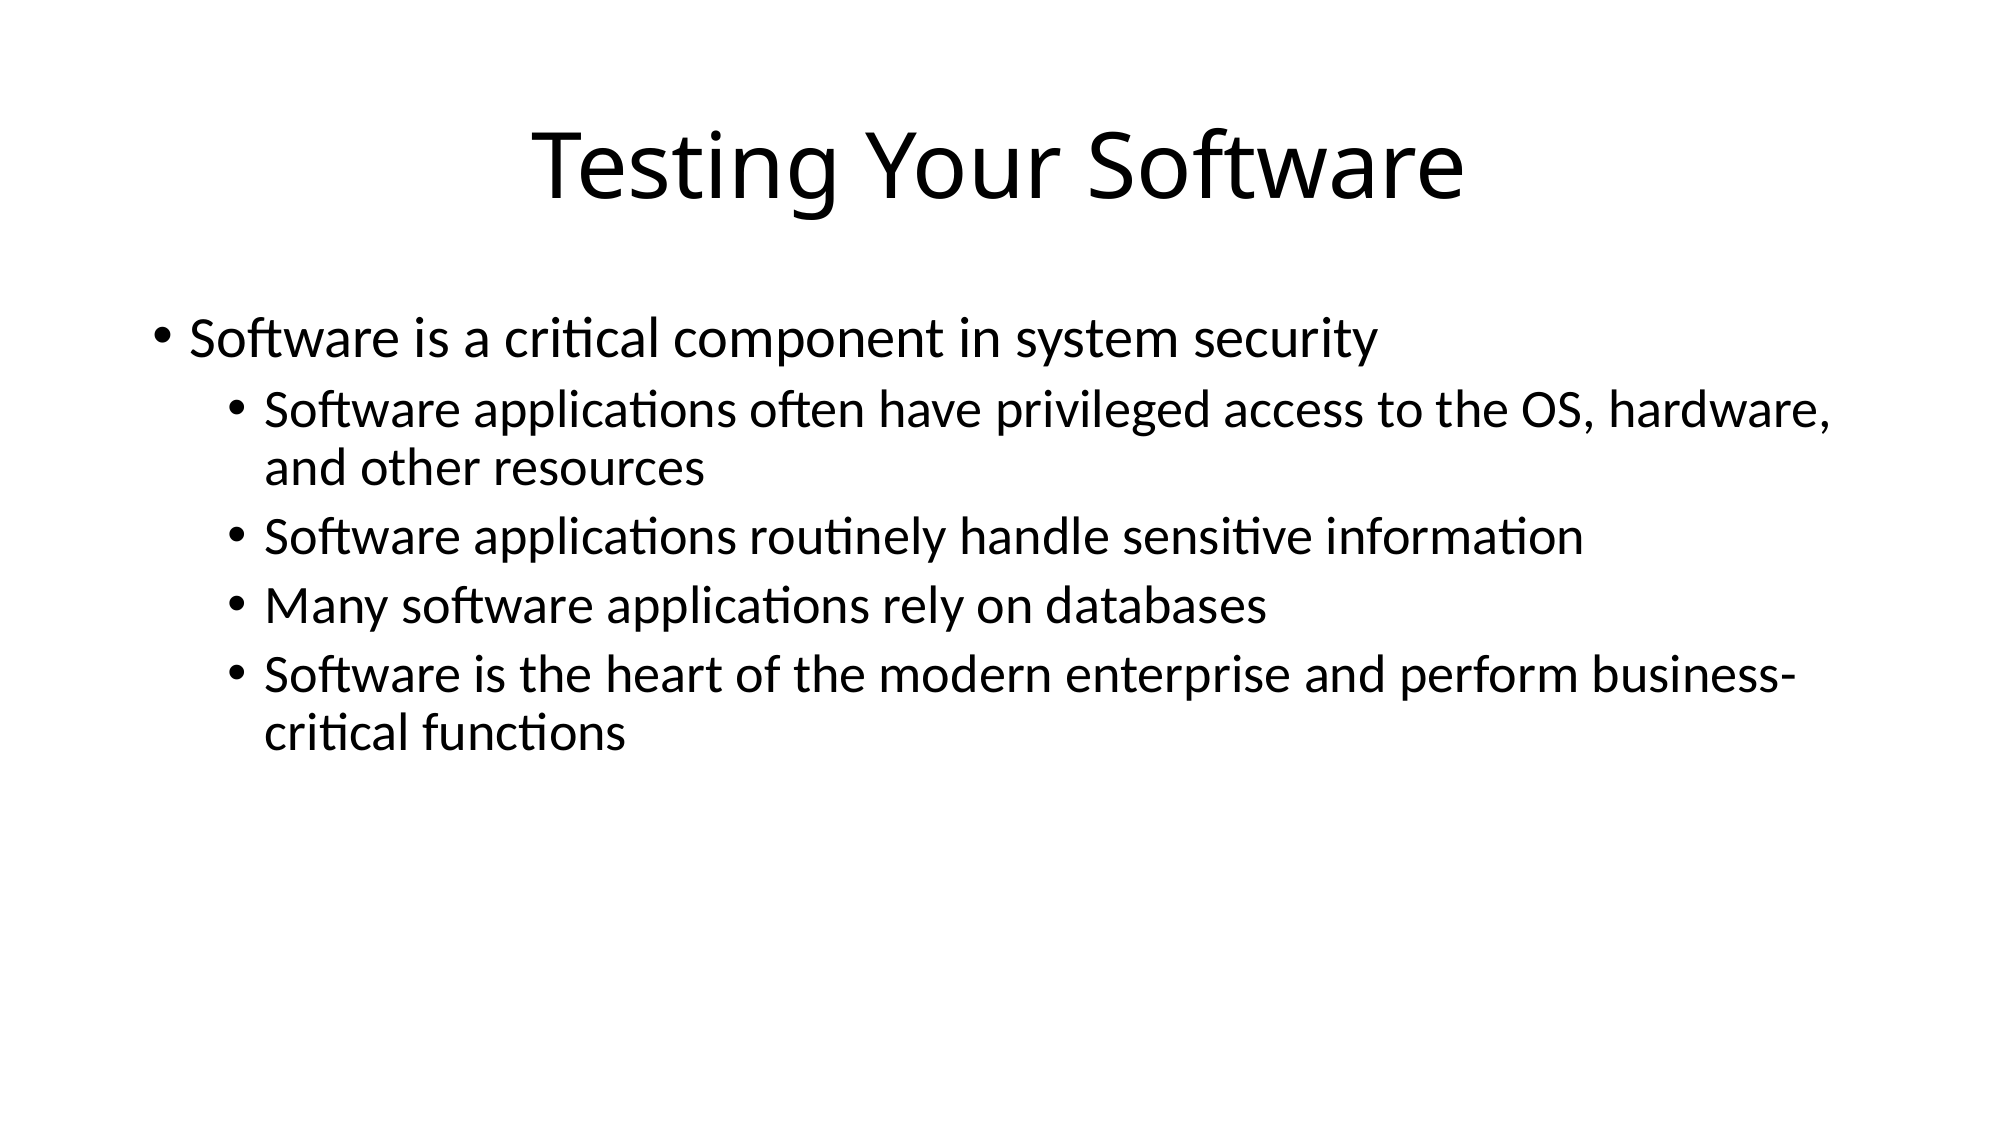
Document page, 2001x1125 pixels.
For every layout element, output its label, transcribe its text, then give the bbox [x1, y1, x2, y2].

title Testing Your Software [137, 59, 1863, 278]
list Software is a critical component in system security Software applications often have privileged access to the OS, hardware, and other resources Software applications routinely handle sensitive information Many software applications rely on databases Software is the heart of the modern enterprise and perform business-critical functions [137, 299, 1863, 1014]
